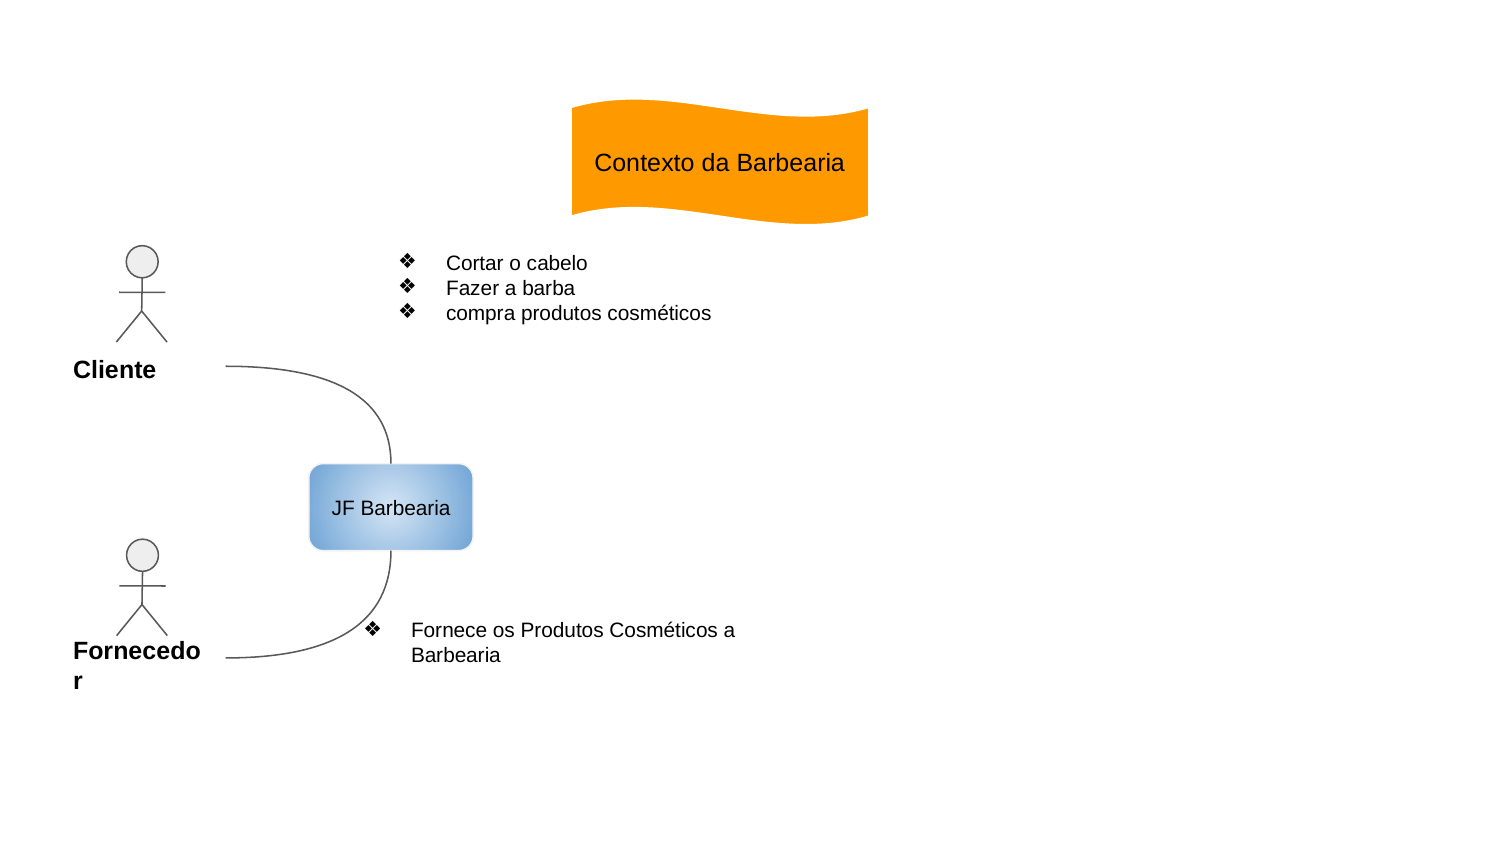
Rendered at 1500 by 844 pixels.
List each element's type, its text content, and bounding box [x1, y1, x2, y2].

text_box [225, 365, 392, 464]
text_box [57, 538, 226, 697]
text_box Contexto da Barbearia [571, 98, 869, 225]
text_box Fornece os Produtos Cosméticos a Barbearia [321, 601, 819, 738]
text_box Cortar o cabelo Fazer a barba compra produtos cosméticos [356, 234, 854, 387]
text_box JF Barbearia [308, 463, 474, 551]
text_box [57, 245, 226, 395]
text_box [225, 550, 392, 659]
